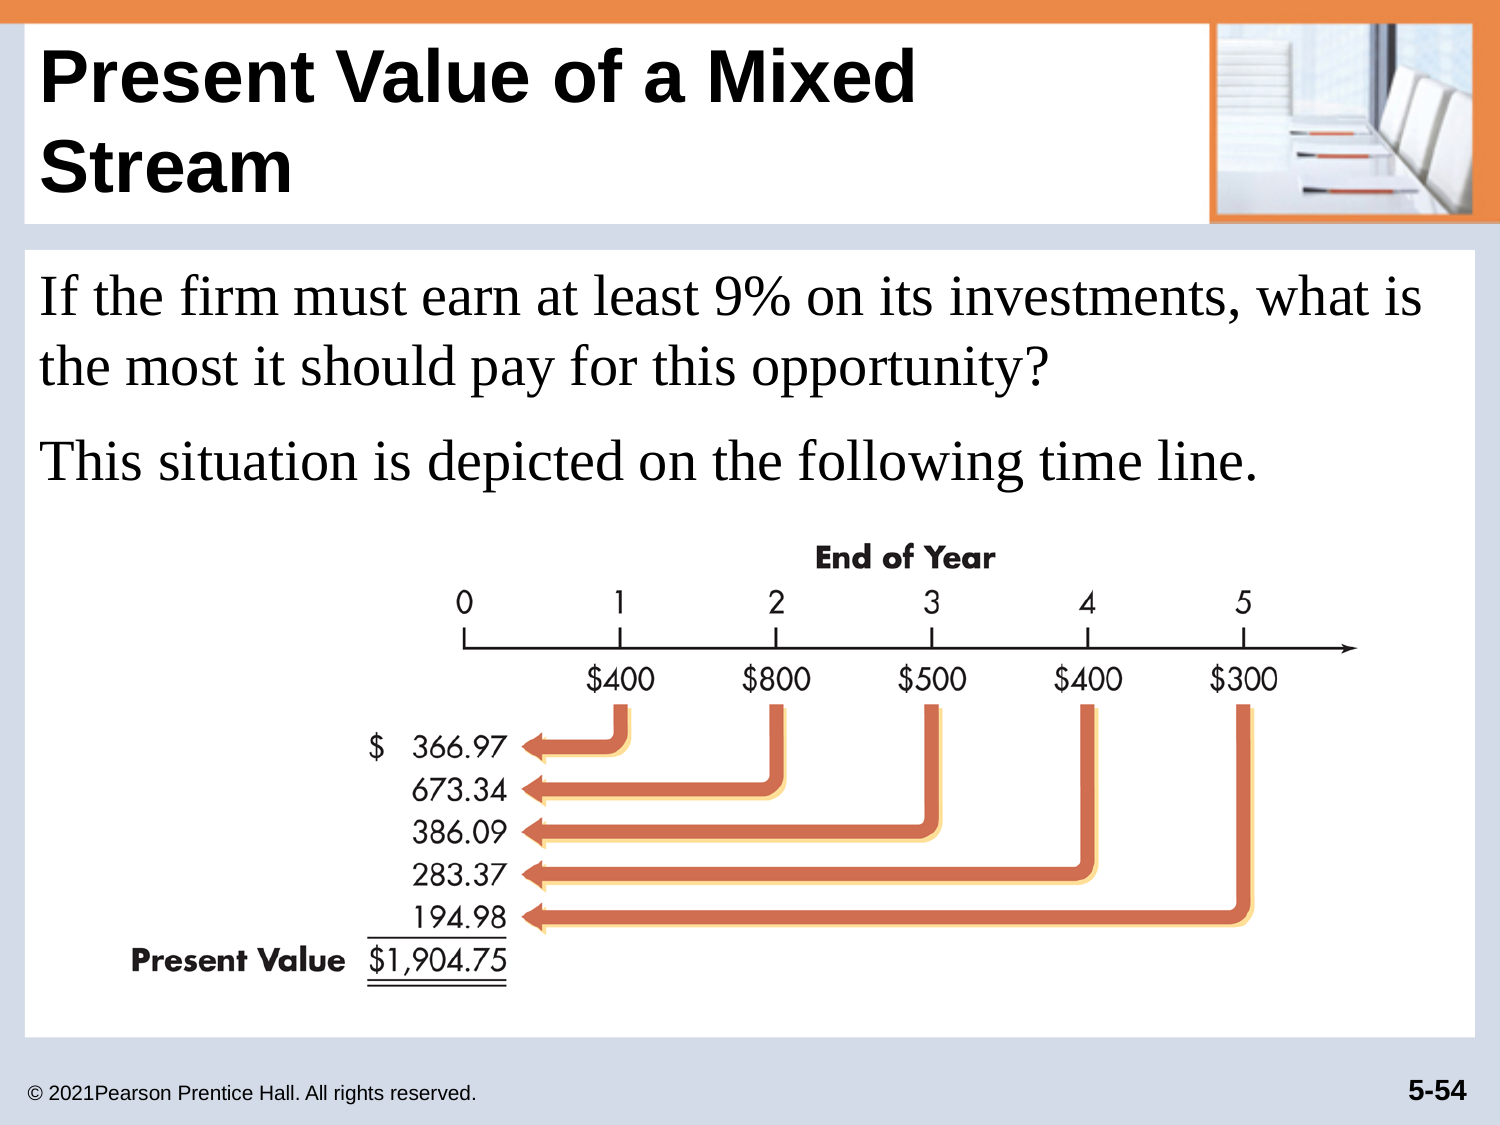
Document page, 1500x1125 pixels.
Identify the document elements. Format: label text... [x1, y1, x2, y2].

picture [0, 0, 1500, 224]
footer © 2021Pearson Prentice Hall. All rights reserved. [12, 1037, 938, 1113]
picture [125, 537, 1369, 989]
slide_number 5-54 [1331, 1038, 1482, 1114]
list If the firm must earn at least 9% on its investments, what is the most it should pay for this opportunity? This situation is depicted on the following time line. [24, 249, 1475, 1013]
title Present Value of a Mixed Stream [24, 64, 1200, 171]
